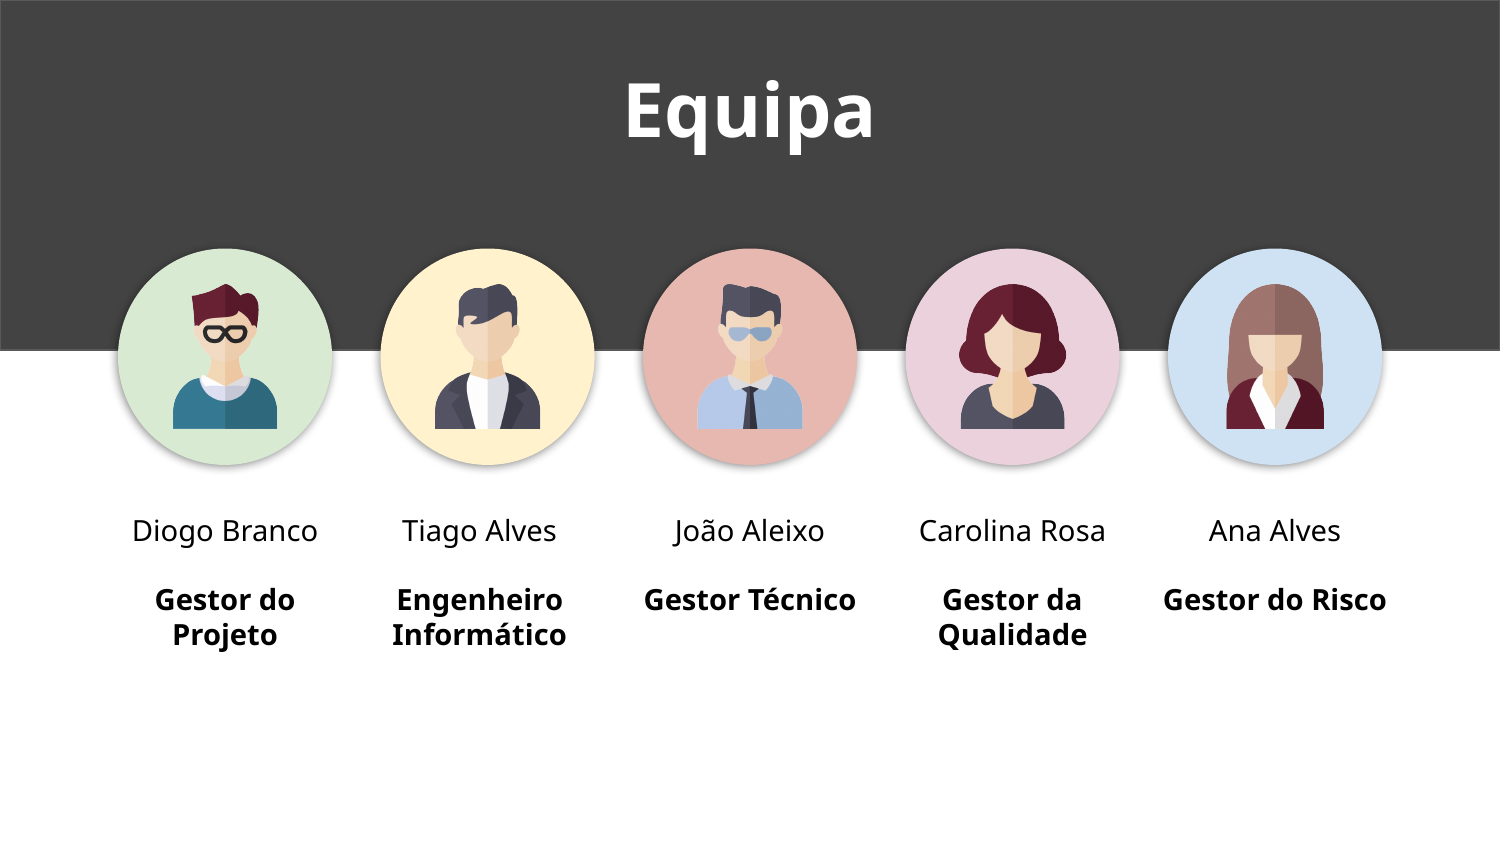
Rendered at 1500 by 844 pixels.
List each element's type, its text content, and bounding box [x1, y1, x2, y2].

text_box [642, 248, 858, 466]
text_box Ana Alves Gestor do Risco [1143, 496, 1407, 546]
text_box Carolina Rosa Gestor da Qualidade [881, 496, 1143, 546]
title Equipa [51, 45, 1449, 168]
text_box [1167, 248, 1383, 466]
text_box Diogo Branco Gestor do Projeto [93, 496, 348, 546]
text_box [380, 248, 595, 466]
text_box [905, 248, 1120, 466]
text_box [117, 248, 333, 466]
text_box Tiago Alves Engenheiro Informático [348, 496, 611, 546]
text_box João Aleixo Gestor Técnico [618, 496, 881, 546]
